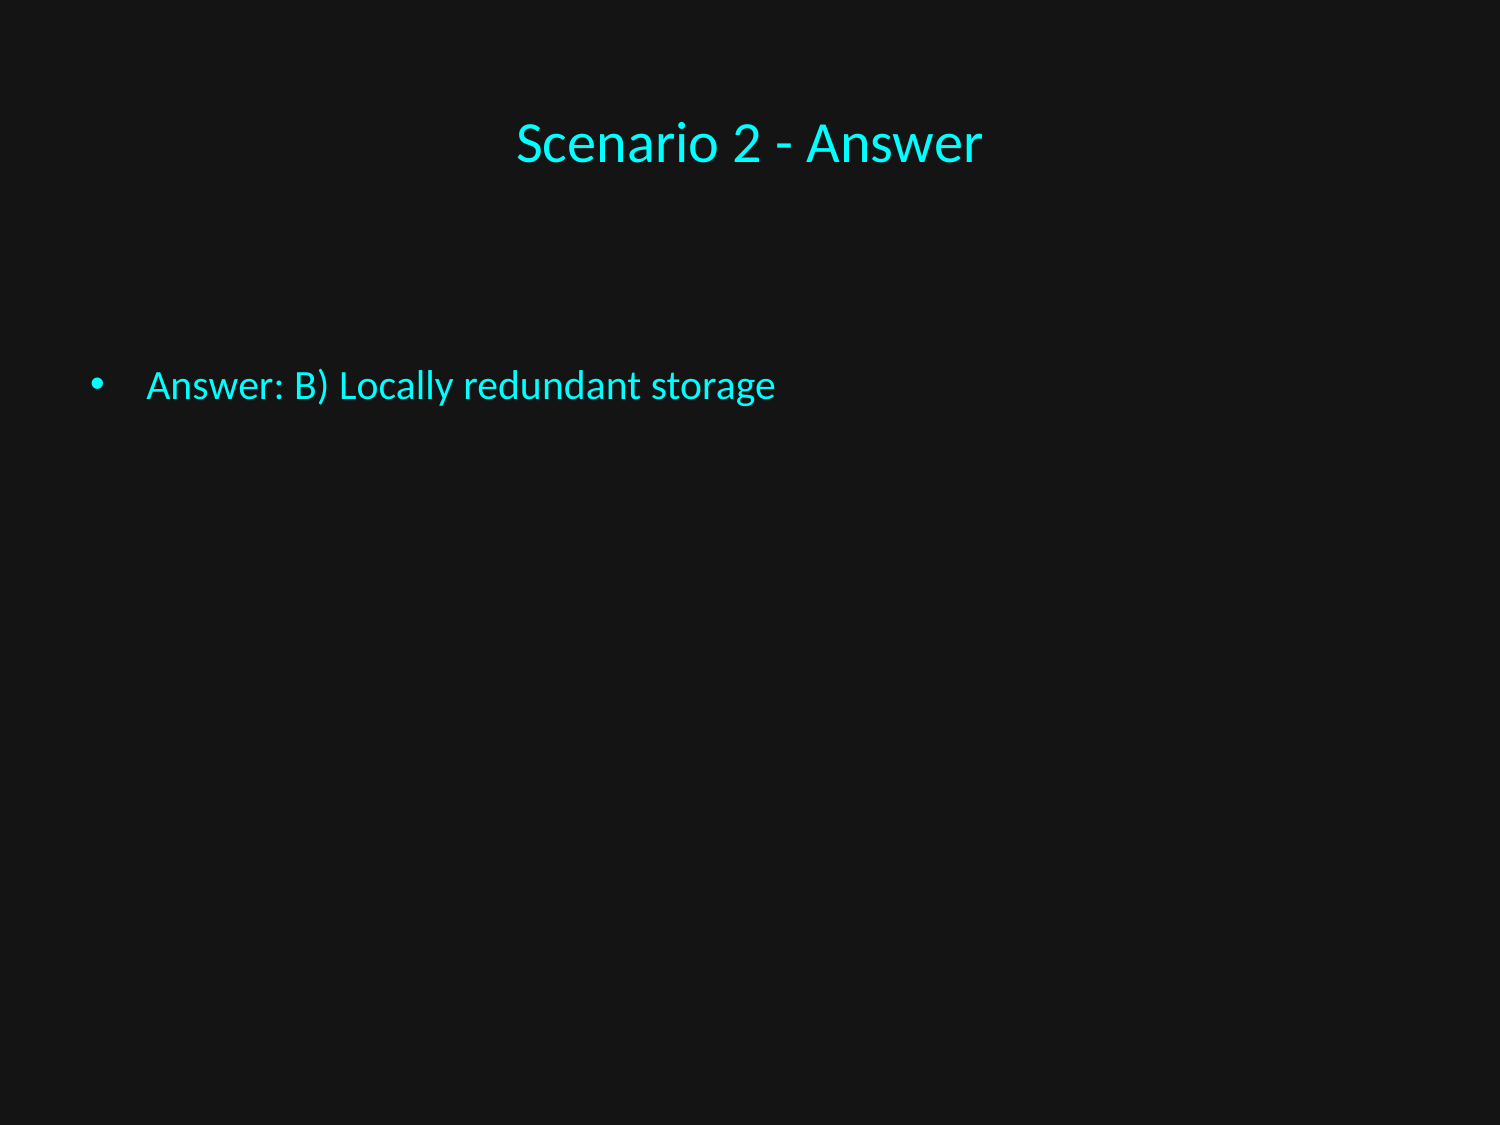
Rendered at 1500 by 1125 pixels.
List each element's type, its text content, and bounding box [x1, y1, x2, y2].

list Answer: B) Locally redundant storage [75, 262, 1425, 1005]
title Scenario 2 - Answer [75, 45, 1425, 233]
